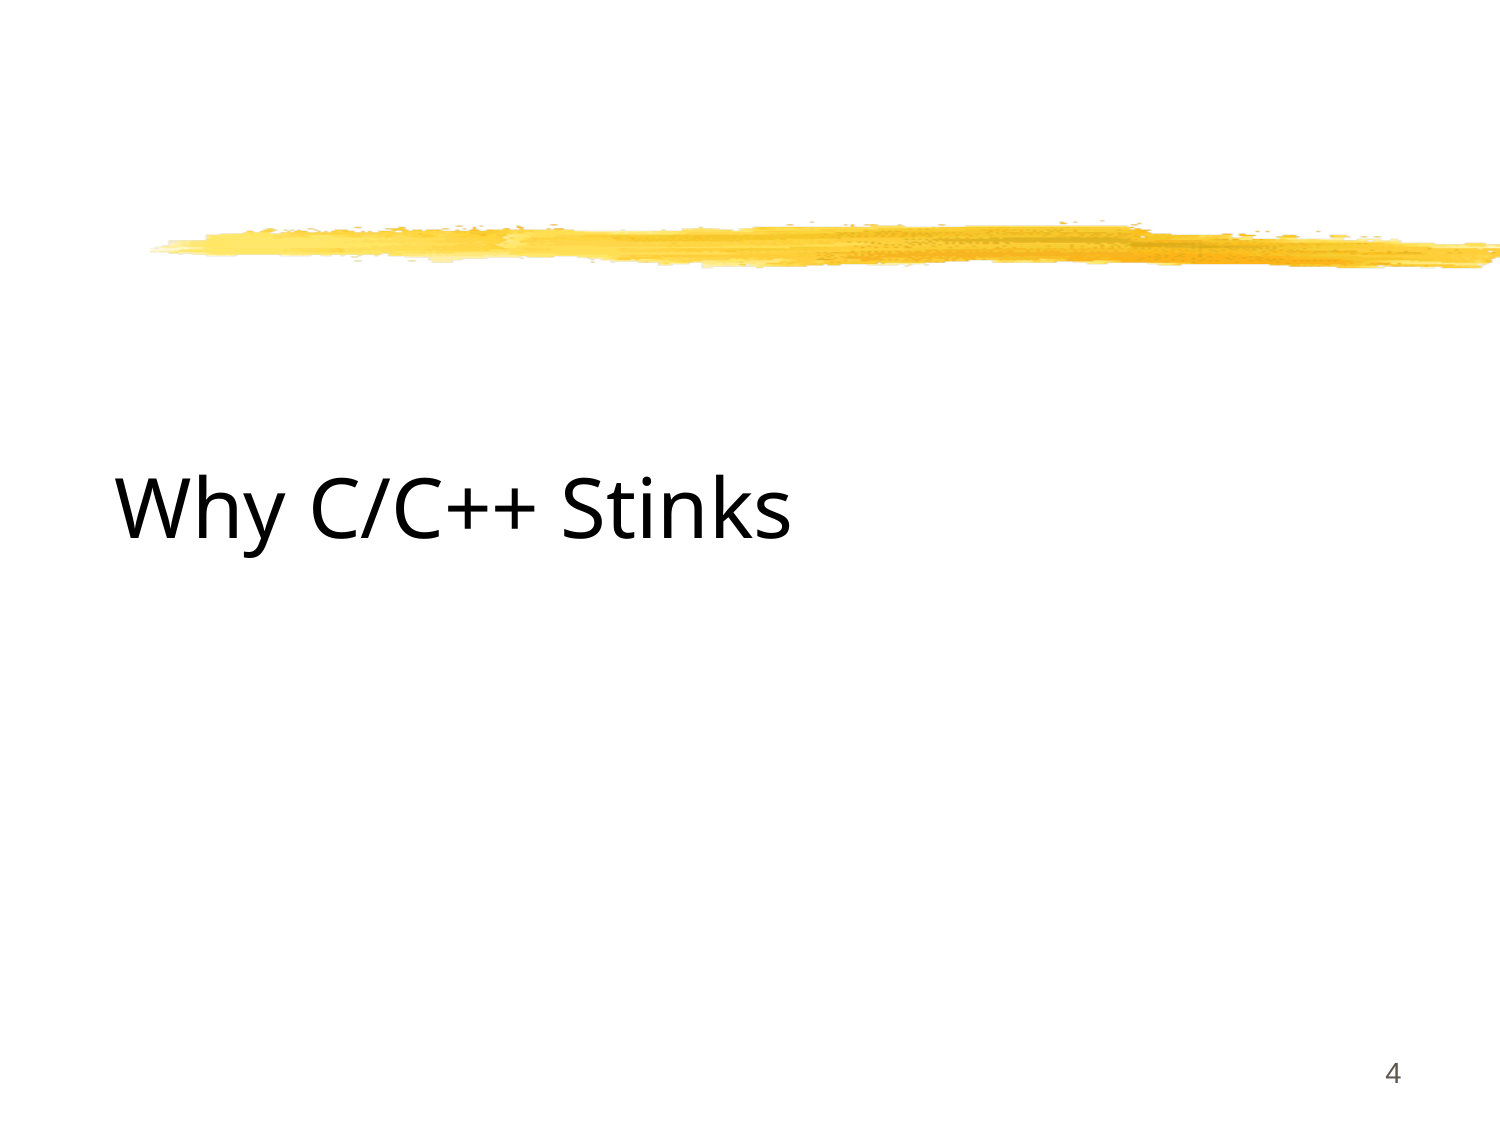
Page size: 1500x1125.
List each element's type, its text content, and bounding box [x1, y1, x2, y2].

slide_number 4 [1103, 1021, 1417, 1098]
title Why C/C++ Stinks [99, 375, 1375, 563]
picture [150, 215, 1500, 279]
